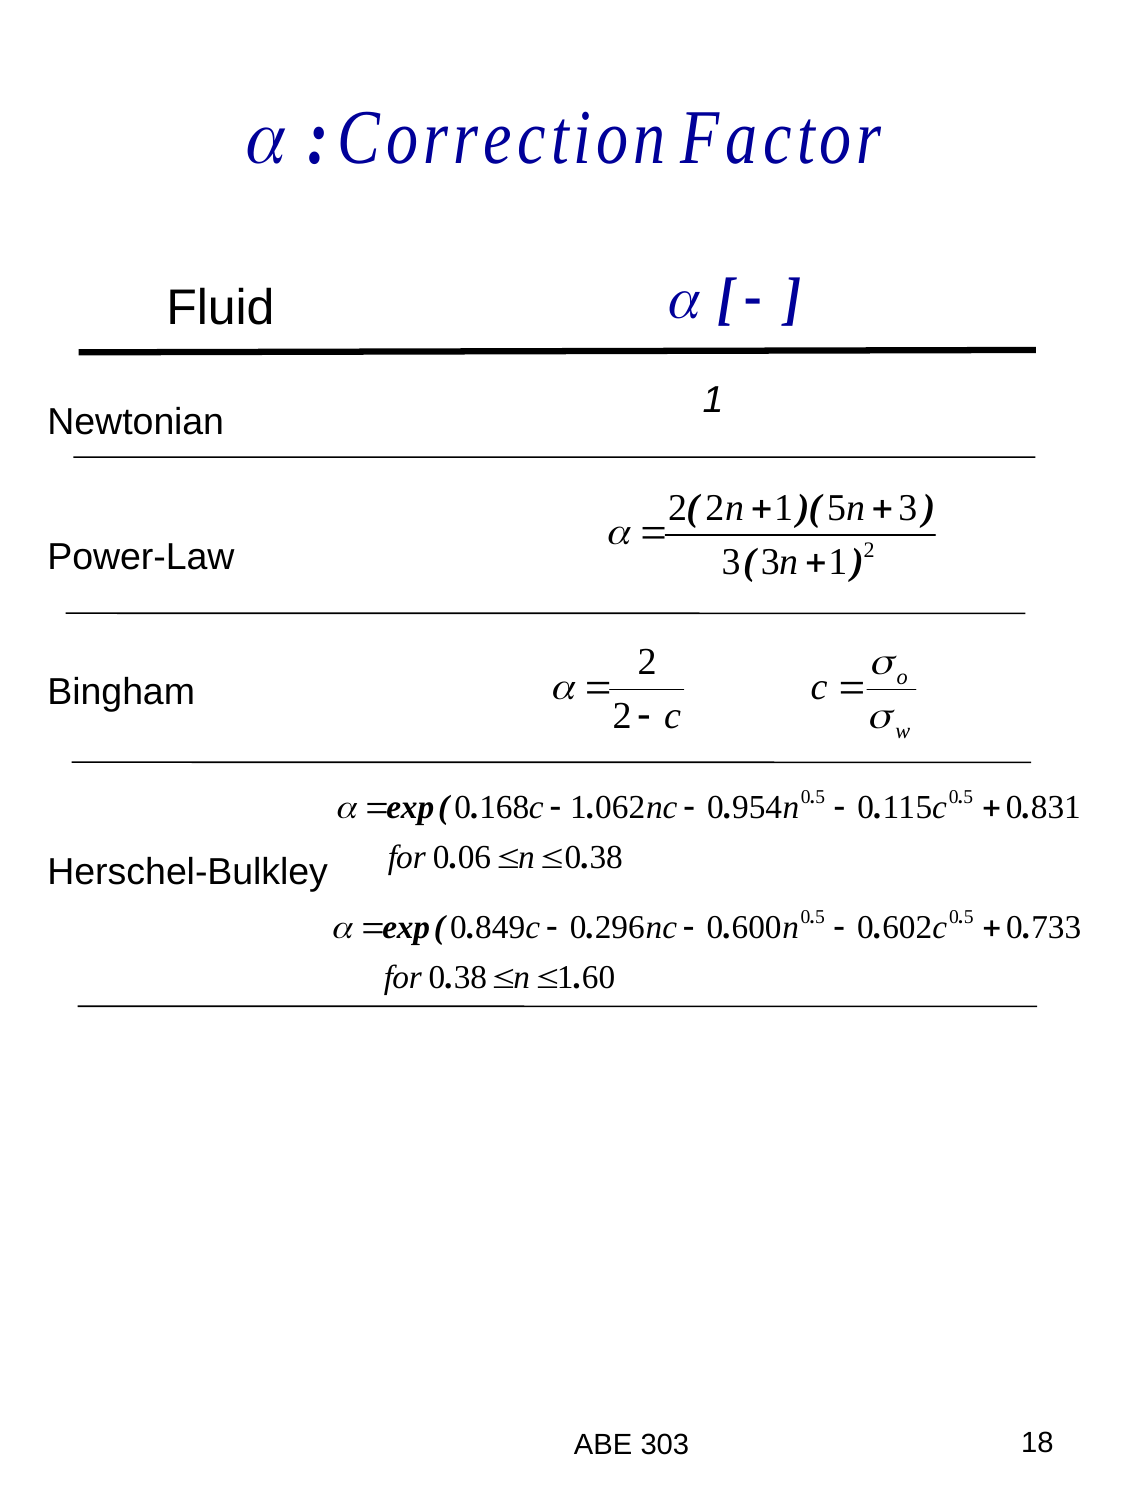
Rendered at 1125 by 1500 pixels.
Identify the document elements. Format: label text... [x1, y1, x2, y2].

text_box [332, 781, 1085, 883]
text_box 1 [687, 367, 739, 428]
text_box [328, 901, 1087, 1003]
slide_number 18 [982, 1415, 1069, 1471]
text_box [223, 92, 898, 193]
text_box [547, 638, 926, 747]
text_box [650, 264, 816, 340]
text_box Fluid [151, 267, 632, 343]
footer ABE 303 [508, 1417, 756, 1473]
text_box Newtonian Power-Law Bingham Herschel-Bulkley [32, 389, 344, 899]
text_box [603, 484, 943, 589]
